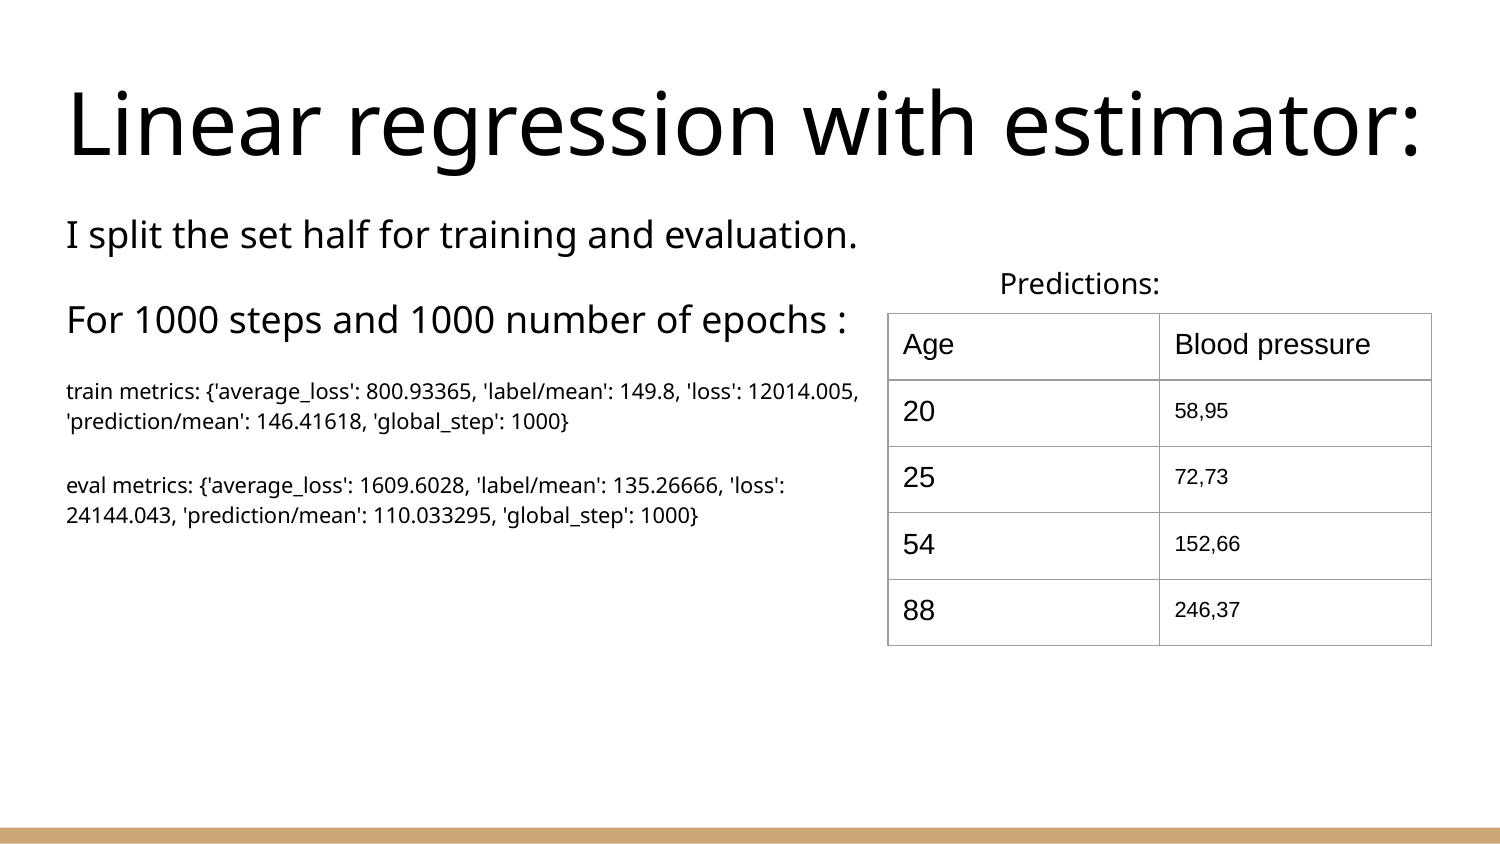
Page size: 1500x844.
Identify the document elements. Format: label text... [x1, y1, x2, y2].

table_header Age [889, 314, 1159, 379]
table_cell 72,73 [1160, 447, 1431, 512]
table_cell 88 [889, 580, 1159, 645]
table_cell 152,66 [1160, 513, 1431, 579]
text_box [981, 581, 1412, 699]
table_header Blood pressure [1160, 329, 1431, 379]
text_box Predictions: [984, 250, 1500, 329]
table_cell 54 [889, 513, 1159, 579]
title Linear regression with estimator: [51, 51, 1449, 189]
table_cell 20 [889, 381, 1159, 446]
table_cell 246,37 [1160, 580, 1431, 645]
table_cell 58,95 [1160, 381, 1431, 446]
list I split the set half for training and evaluation. For 1000 steps and 1000 number of epochs : train metrics: {'average_loss': 800.93365, 'label/mean': 149.8, 'loss': 12014.005, 'prediction/mean': 146.41618, 'global_step': 1000} eval metrics: {'average_loss': 1609.6028, 'label/mean': 135.26666, 'loss': 24144.043, 'prediction/mean': 110.033295, 'global_step': 1000} [51, 189, 879, 771]
table_cell 25 [889, 447, 1159, 512]
